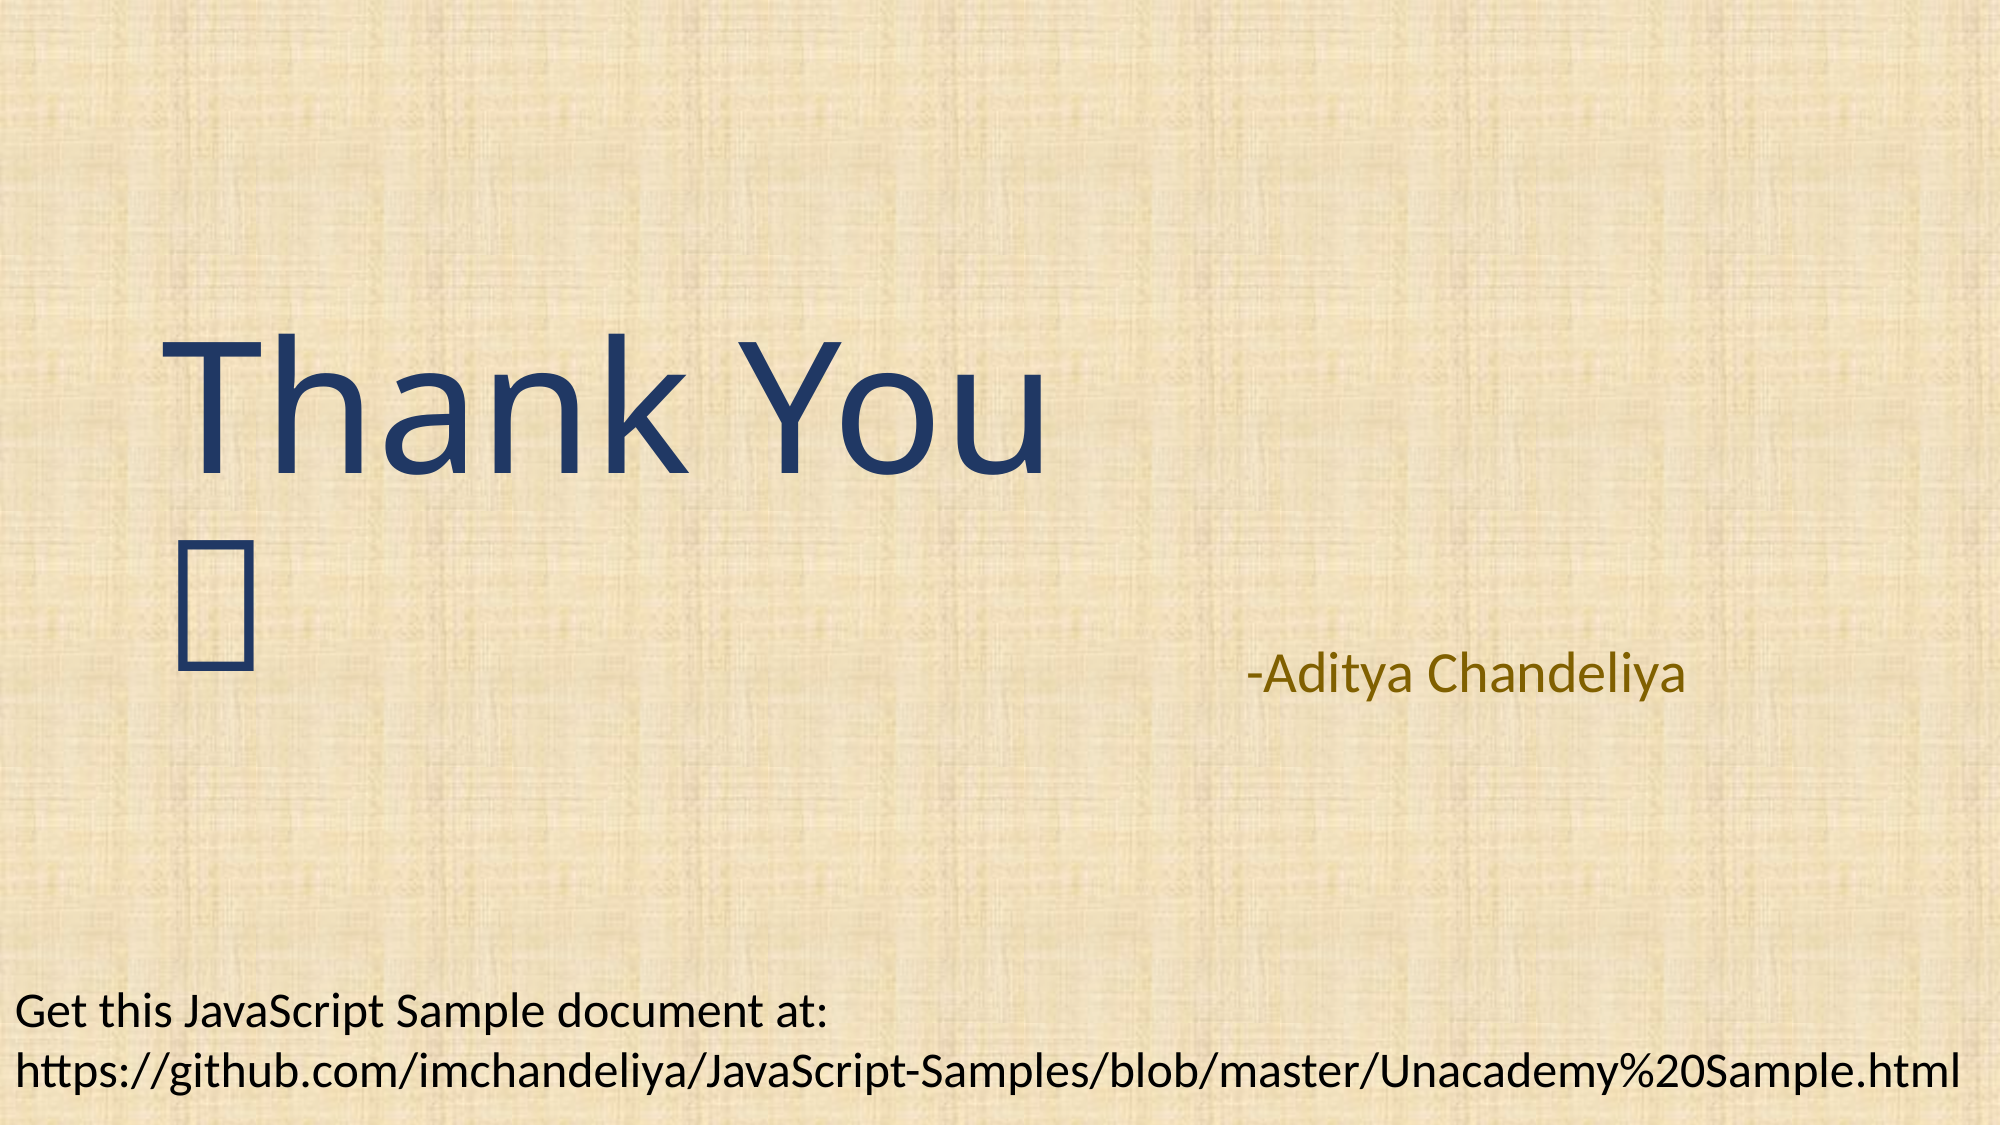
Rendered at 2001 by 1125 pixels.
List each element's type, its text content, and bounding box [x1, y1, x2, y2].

text_box -Aditya Chandeliya [1231, 626, 1724, 712]
title Thank You  [146, 409, 1216, 616]
text_box Get this JavaScript Sample document at: https://github.com/imchandeliya/JavaScript-Samples/blob/master/Unacademy%20Sample.html [0, 970, 1988, 1105]
